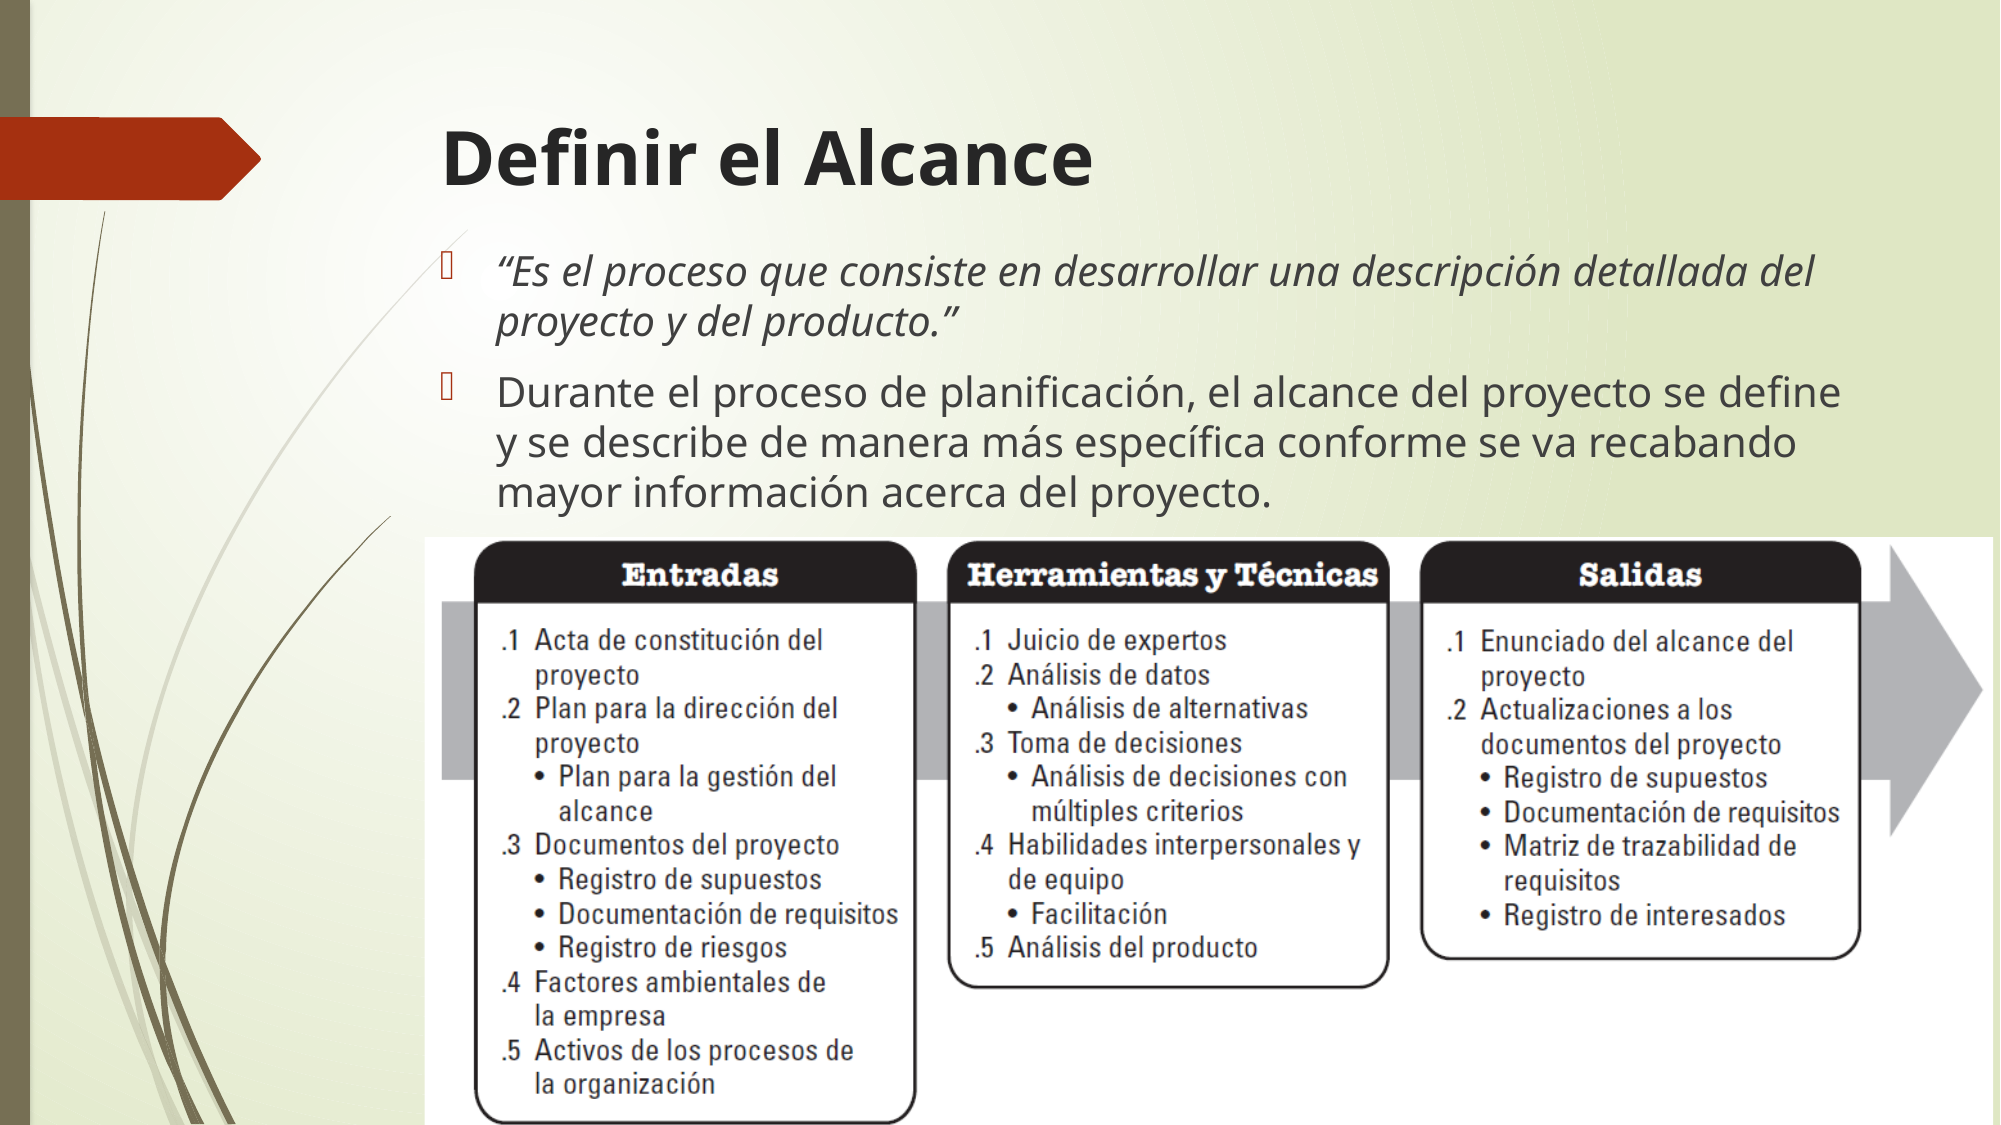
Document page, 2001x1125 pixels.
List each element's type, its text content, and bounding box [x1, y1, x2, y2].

list “Es el proceso que consiste en desarrollar una descripción detallada del proyecto y del producto.” Durante el proceso de planificación, el alcance del proyecto se define y se describe de manera más específica conforme se va recabando mayor información acerca del proyecto. [424, 237, 1888, 479]
picture [424, 536, 1994, 1125]
title Definir el Alcance [425, 102, 1888, 237]
